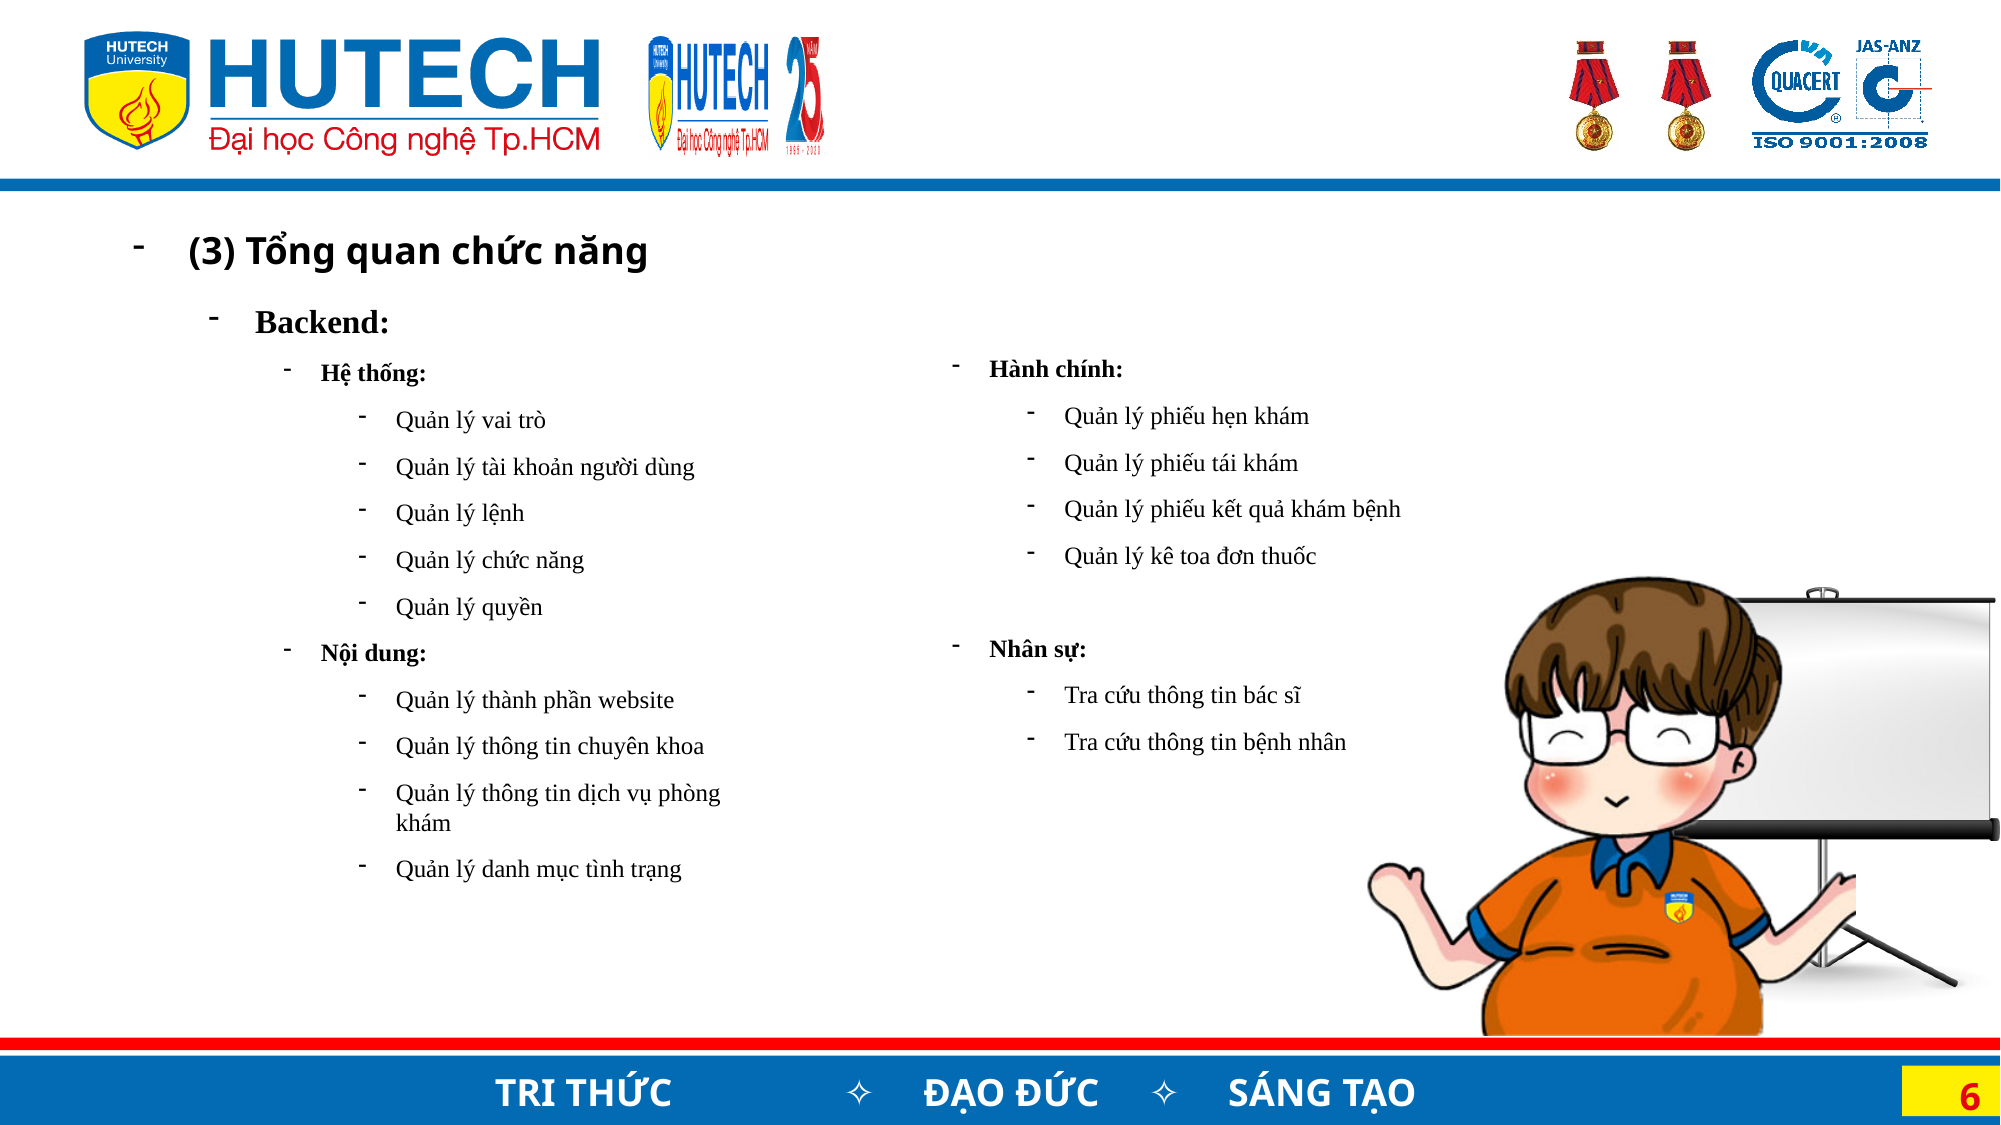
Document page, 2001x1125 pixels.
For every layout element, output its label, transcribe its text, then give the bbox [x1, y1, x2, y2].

text_box (3) Tổng quan chức năng [117, 220, 1883, 325]
text_box Hành chính: Quản lý phiếu hẹn khám Quản lý phiếu tái khám Quản lý phiếu kết quả khám bệnh Quản lý kê toa đơn thuốc Nhân sự: Tra cứu thông tin bác sĩ Tra cứu thông tin bệnh nhân [787, 345, 1453, 763]
picture [647, 32, 825, 160]
picture [1366, 573, 2000, 1036]
picture [1546, 35, 1731, 152]
picture [48, 2, 635, 185]
text_box Backend: Hệ thống: Quản lý vai trò Quản lý tài khoản người dùng Quản lý lệnh Quản lý chức năng Quản lý quyền Nội dung: Quản lý thành phần website Quản lý thông tin chuyên khoa Quản lý thông tin dịch vụ phòng khám Quản lý danh mục tình trạng [118, 293, 768, 891]
picture [1745, 35, 1939, 152]
